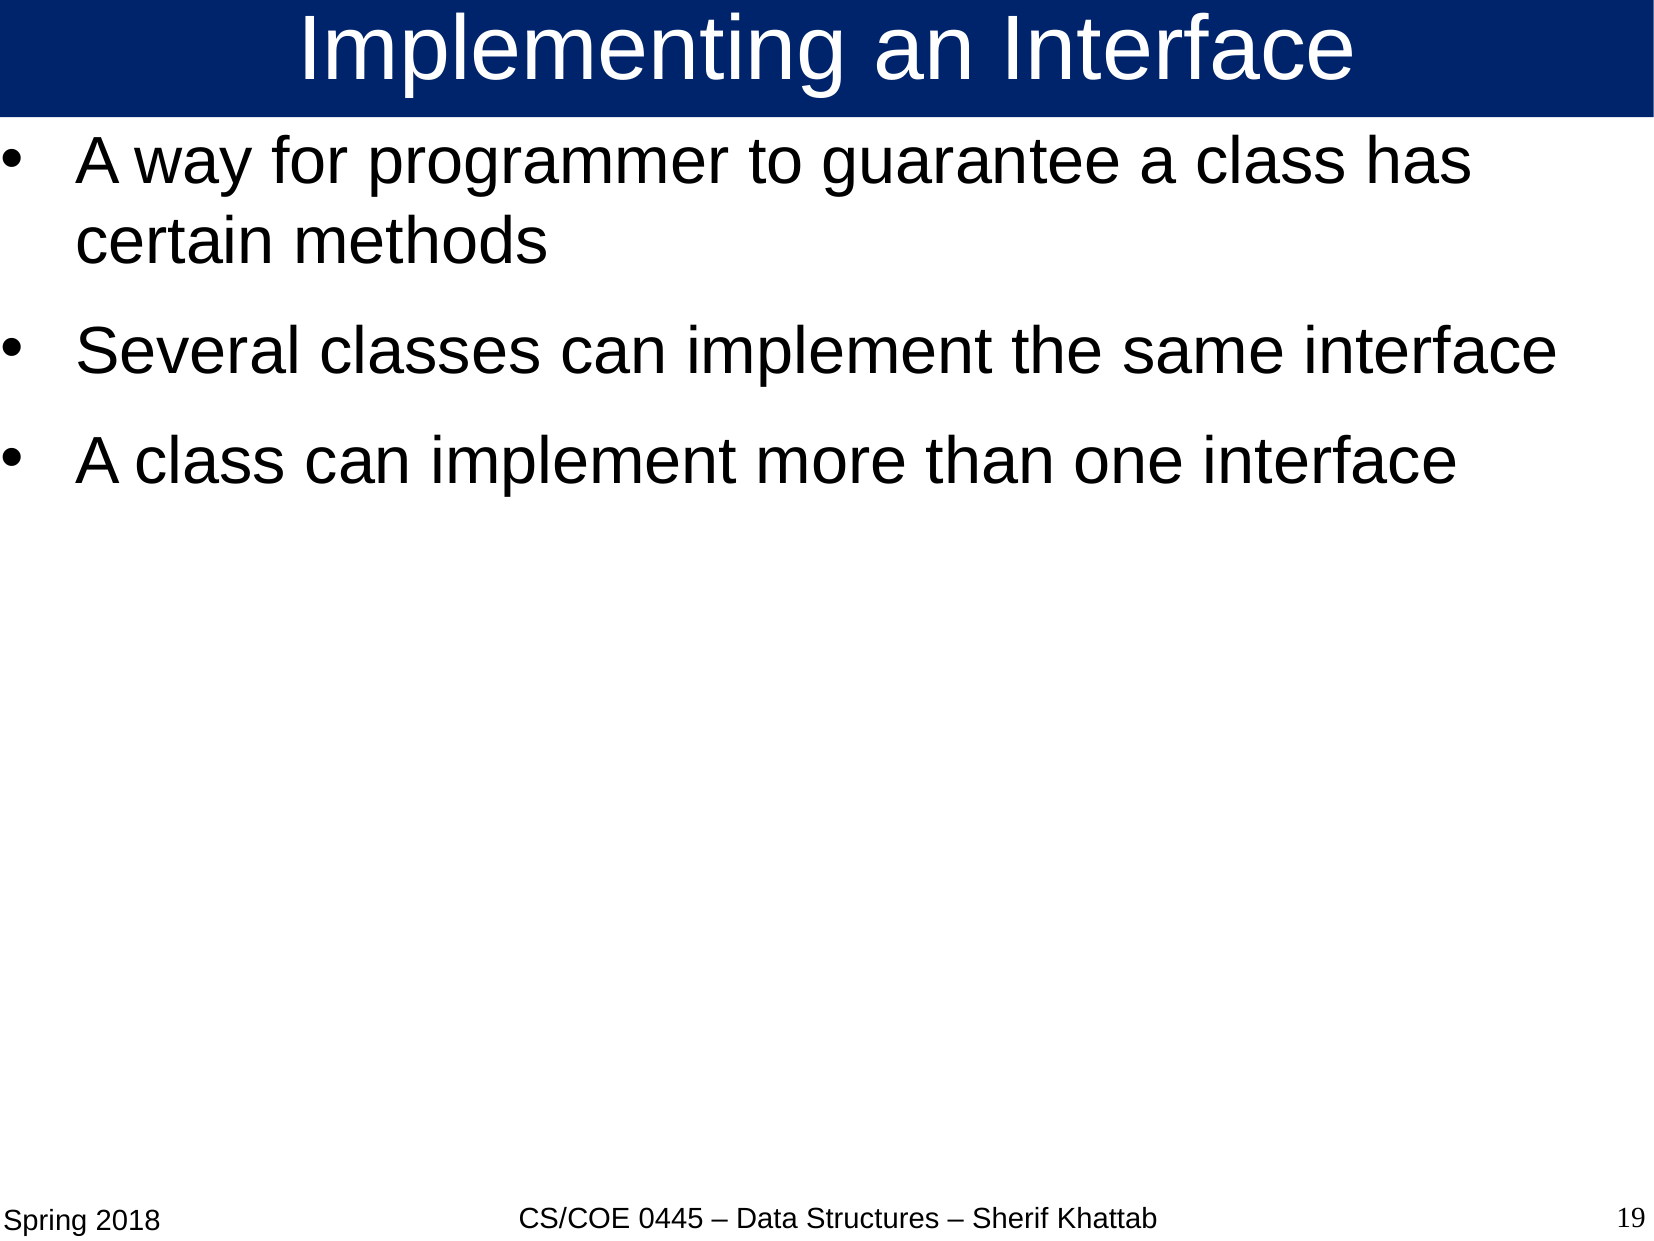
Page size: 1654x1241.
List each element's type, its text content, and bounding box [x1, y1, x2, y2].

footer CS/COE 0445 – Data Structures – Sherif Khattab [460, 1201, 1217, 1241]
list A way for programmer to guarantee a class has certain methods Several classes can implement the same interface A class can implement more than one interface [0, 117, 1654, 1195]
slide_number 19 [1265, 1200, 1647, 1241]
title Implementing an Interface [0, 0, 1654, 117]
slide_number Spring 2018 [2, 1206, 384, 1241]
